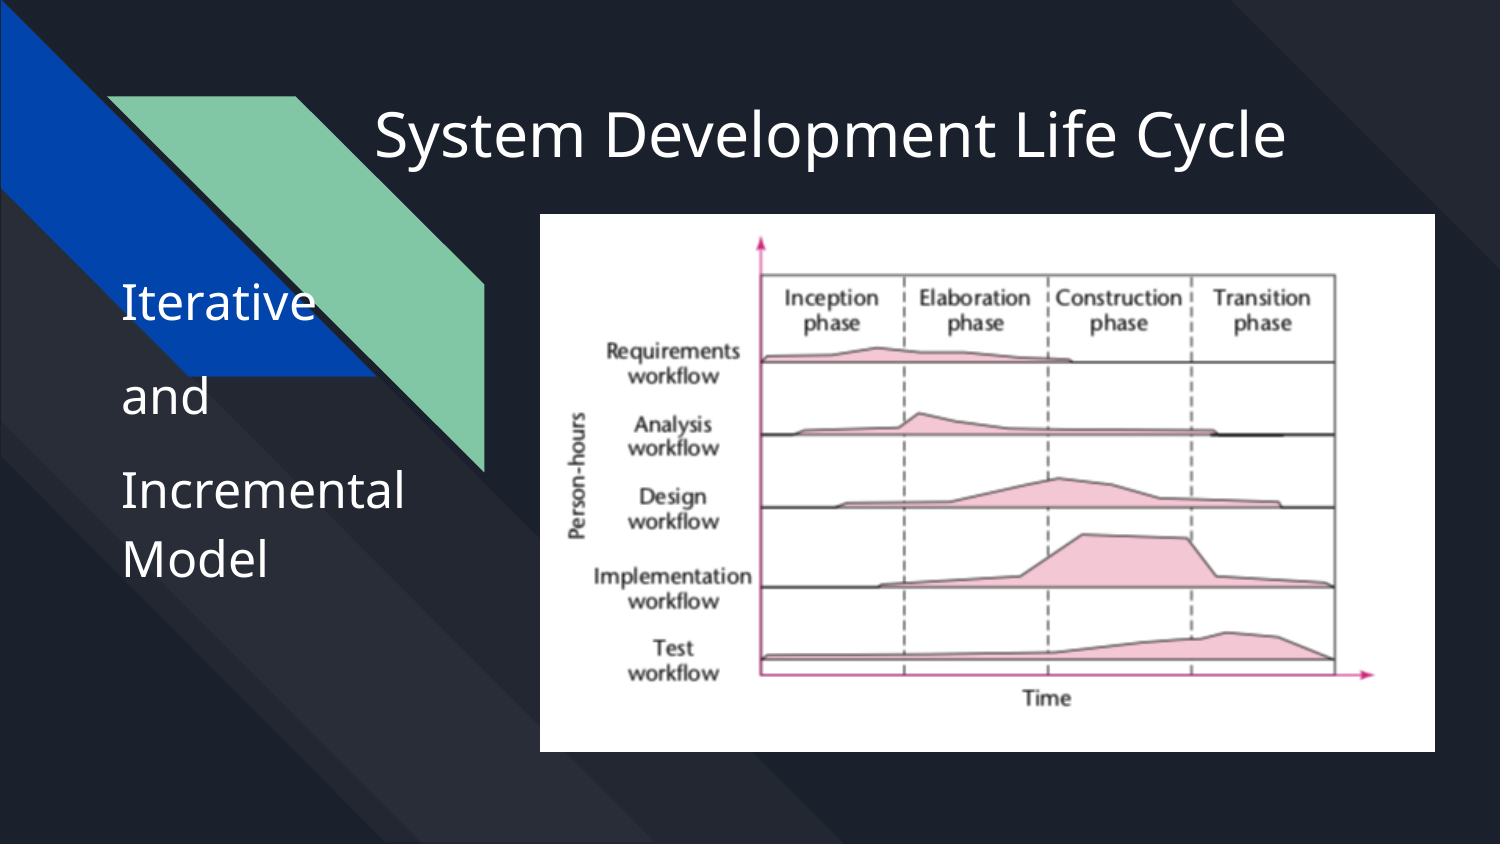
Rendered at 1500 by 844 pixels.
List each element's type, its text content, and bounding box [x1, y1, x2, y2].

picture [540, 214, 1435, 753]
title System Development Life Cycle [359, 80, 1453, 340]
text_box Iterative and Incremental Model [106, 246, 506, 696]
